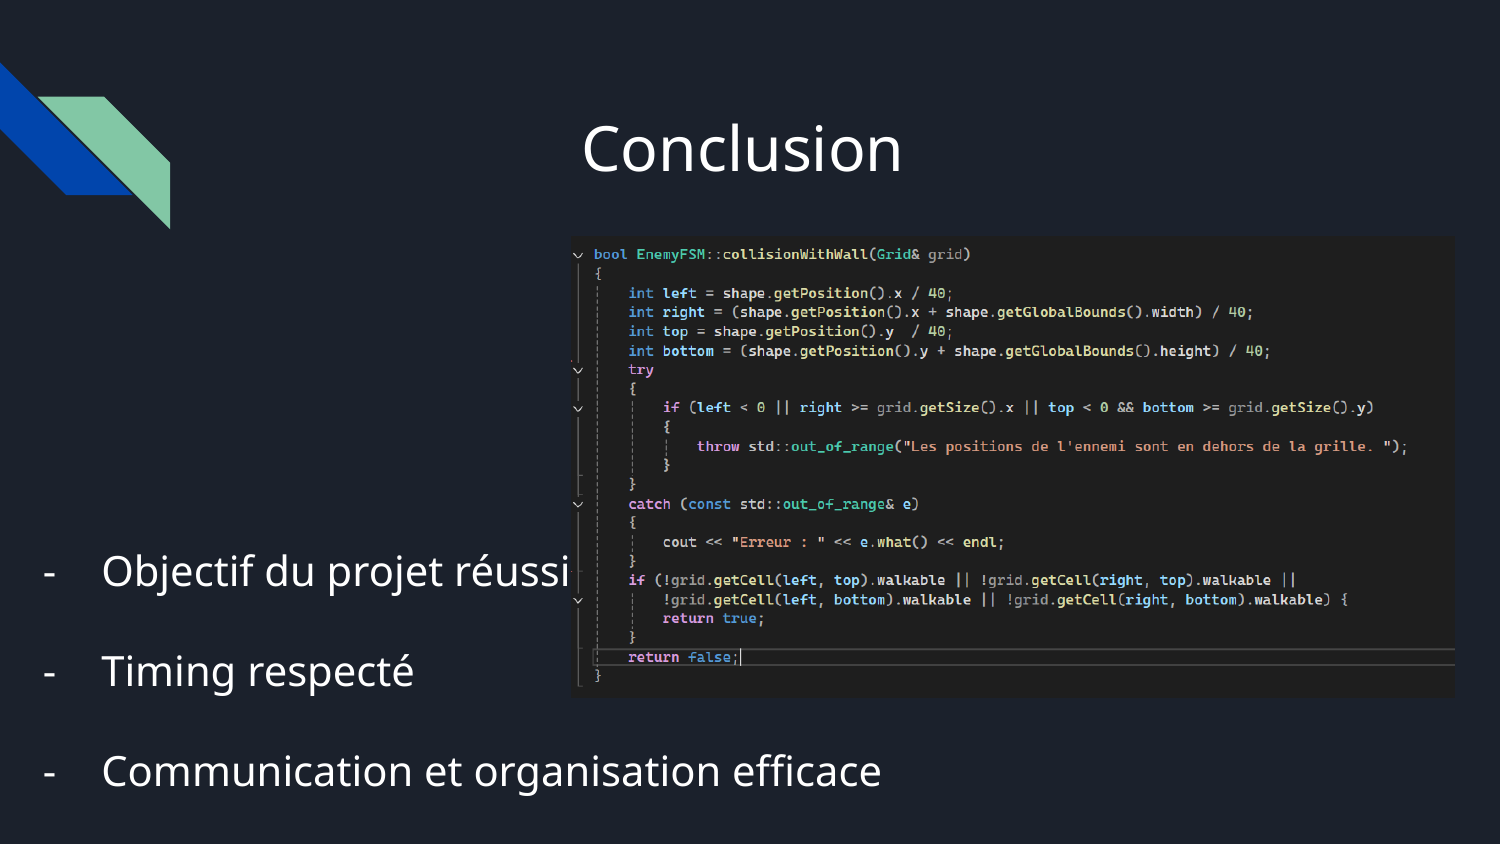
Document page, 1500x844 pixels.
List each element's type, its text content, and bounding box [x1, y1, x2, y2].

title Conclusion [0, 71, 1493, 222]
picture [571, 236, 1455, 699]
text_box Objectif du projet réussi Timing respecté Communication et organisation efficace [11, 530, 962, 836]
